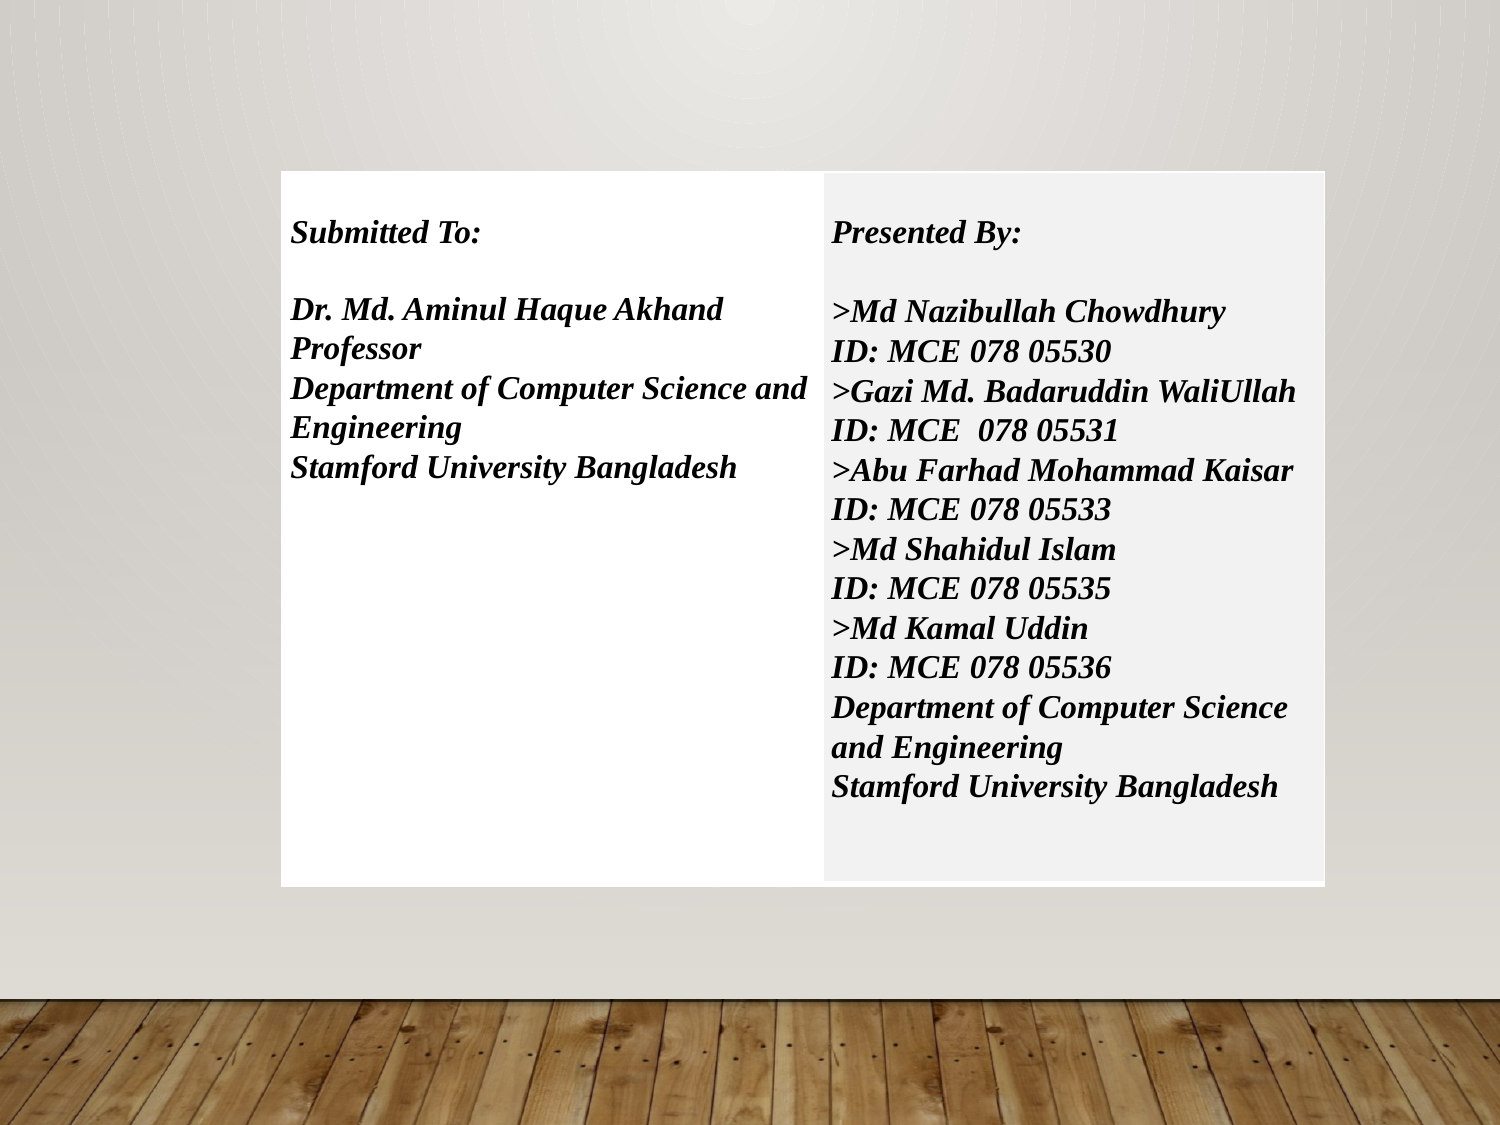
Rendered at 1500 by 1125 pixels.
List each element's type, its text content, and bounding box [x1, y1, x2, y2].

table_header Submitted To: Dr. Md. Aminul Haque Akhand Professor Department of Computer Science and Engineering Stamford University Bangladesh [283, 173, 822, 881]
table_header Presented By: >Md Nazibullah Chowdhury ID: MCE 078 05530 >Gazi Md. Badaruddin WaliUllah ID: MCE 078 05531 >Abu Farhad Mohammad Kaisar ID: MCE 078 05533 >Md Shahidul Islam ID: MCE 078 05535 >Md Kamal Uddin ID: MCE 078 05536 Department of Computer Science and Engineering Stamford University Bangladesh [824, 173, 1324, 881]
picture [0, 999, 1500, 1125]
